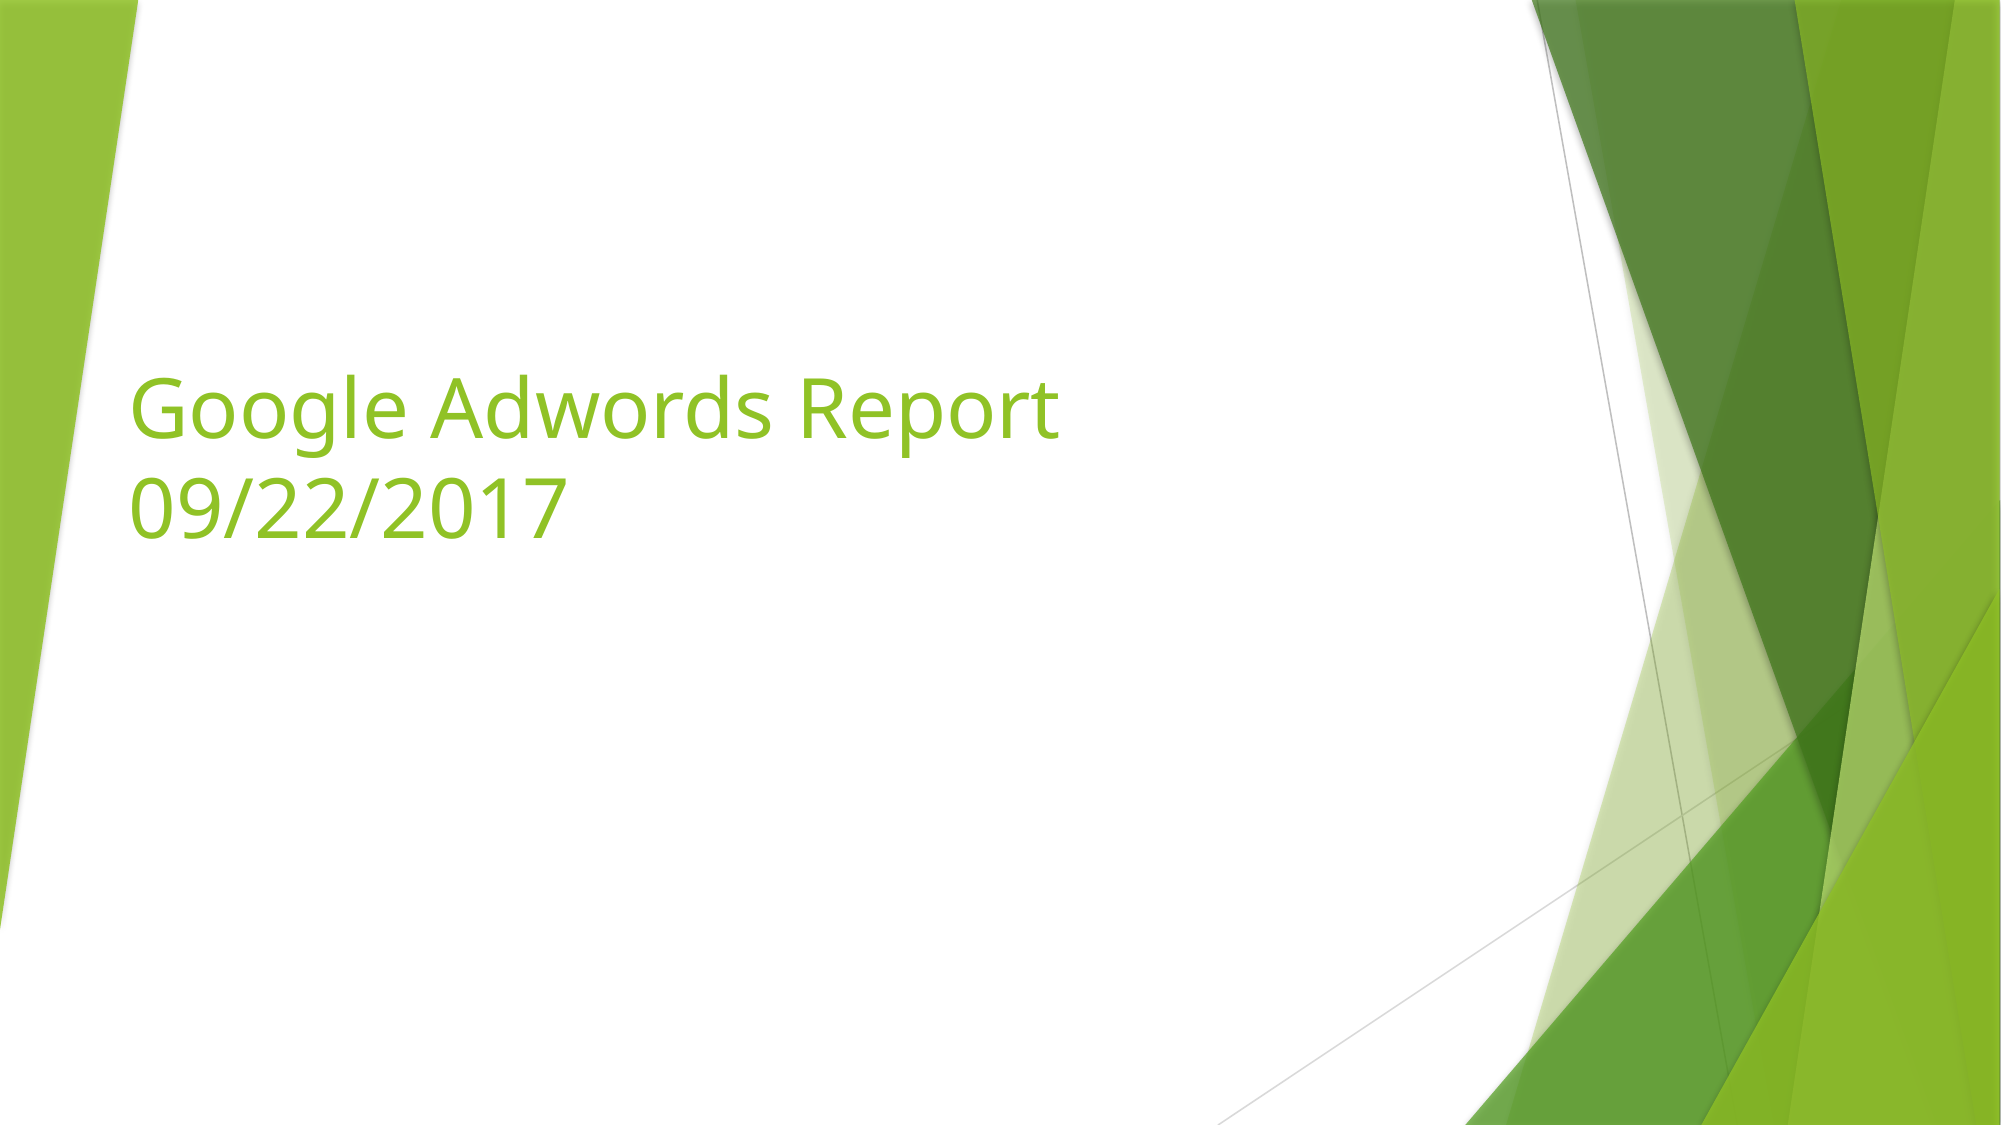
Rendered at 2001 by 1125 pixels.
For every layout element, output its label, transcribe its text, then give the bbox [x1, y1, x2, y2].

title Google Adwords Report 09/22/2017 [113, 292, 1679, 563]
